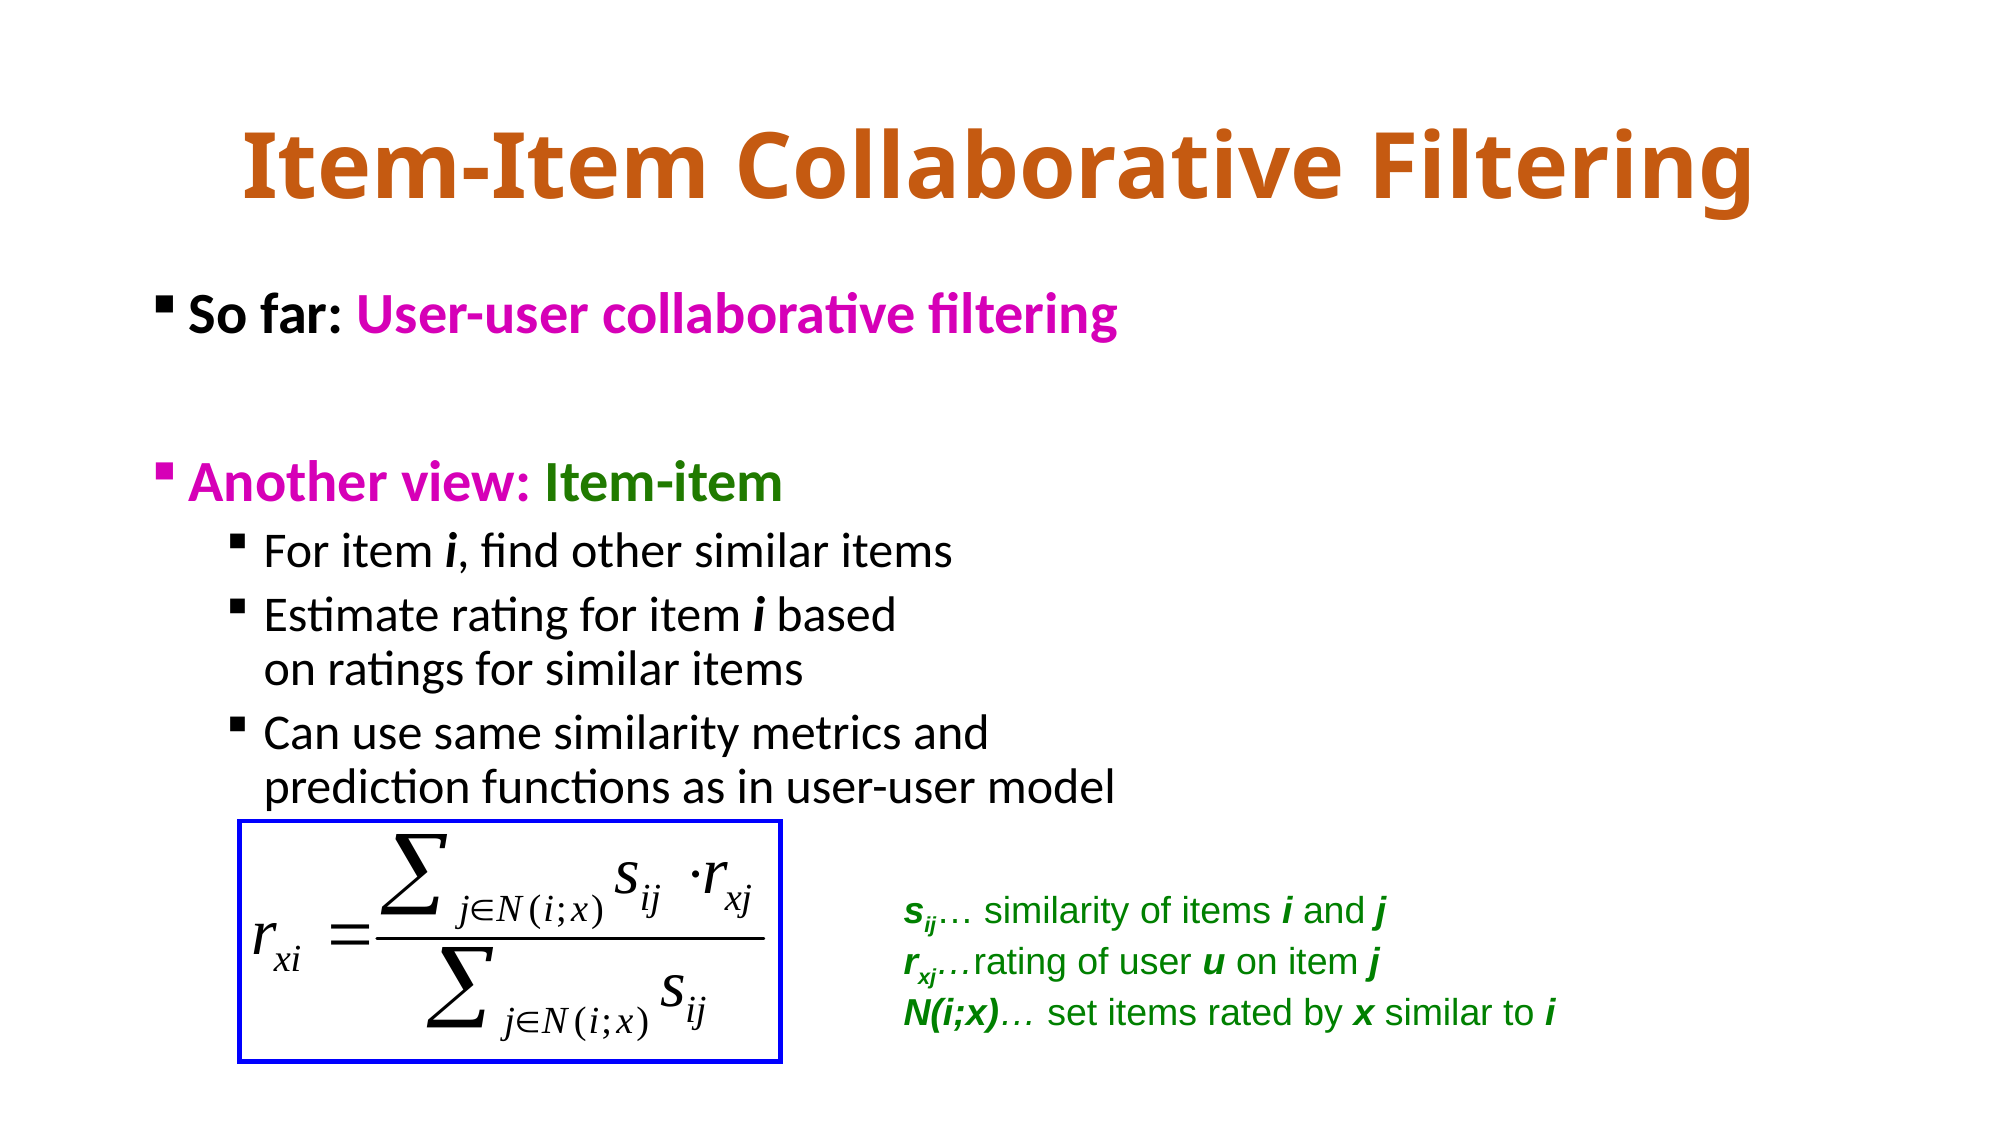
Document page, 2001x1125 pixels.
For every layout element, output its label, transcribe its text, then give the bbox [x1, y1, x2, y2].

text_box So far: User-user collaborative filtering Another view: Item-item For item i, find other similar items Estimate rating for item i based on ratings for similar items Can use same similarity metrics and prediction functions as in user-user model [136, 275, 1862, 1059]
text_box sij… similarity of items i and j rxj…rating of user u on item j N(i;x)… set items rated by x similar to i [888, 878, 1571, 1041]
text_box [241, 823, 779, 1060]
title Item-Item Collaborative Filtering [137, 59, 1863, 278]
